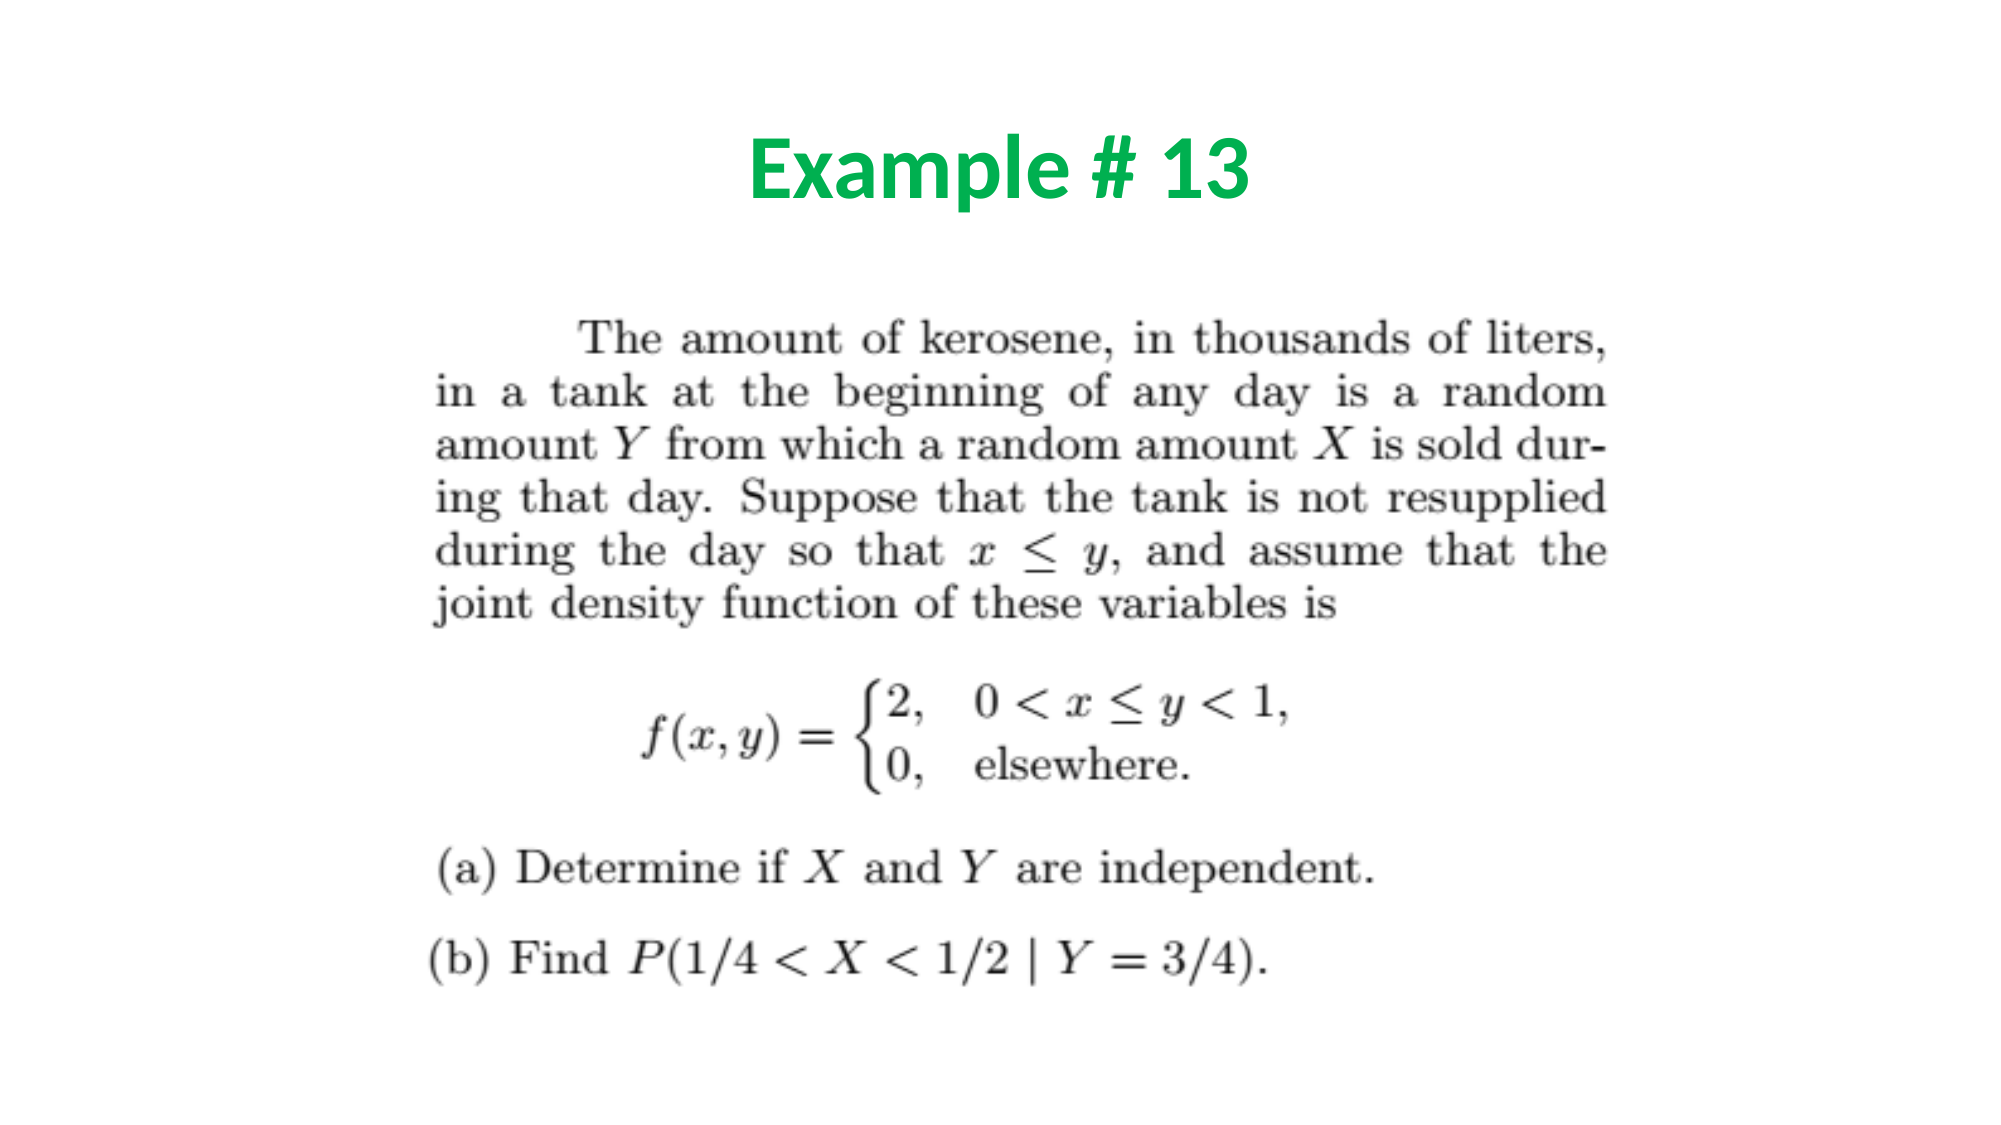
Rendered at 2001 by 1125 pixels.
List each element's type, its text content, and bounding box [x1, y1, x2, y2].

title Example # 13 [137, 59, 1863, 278]
picture [336, 248, 1664, 1065]
